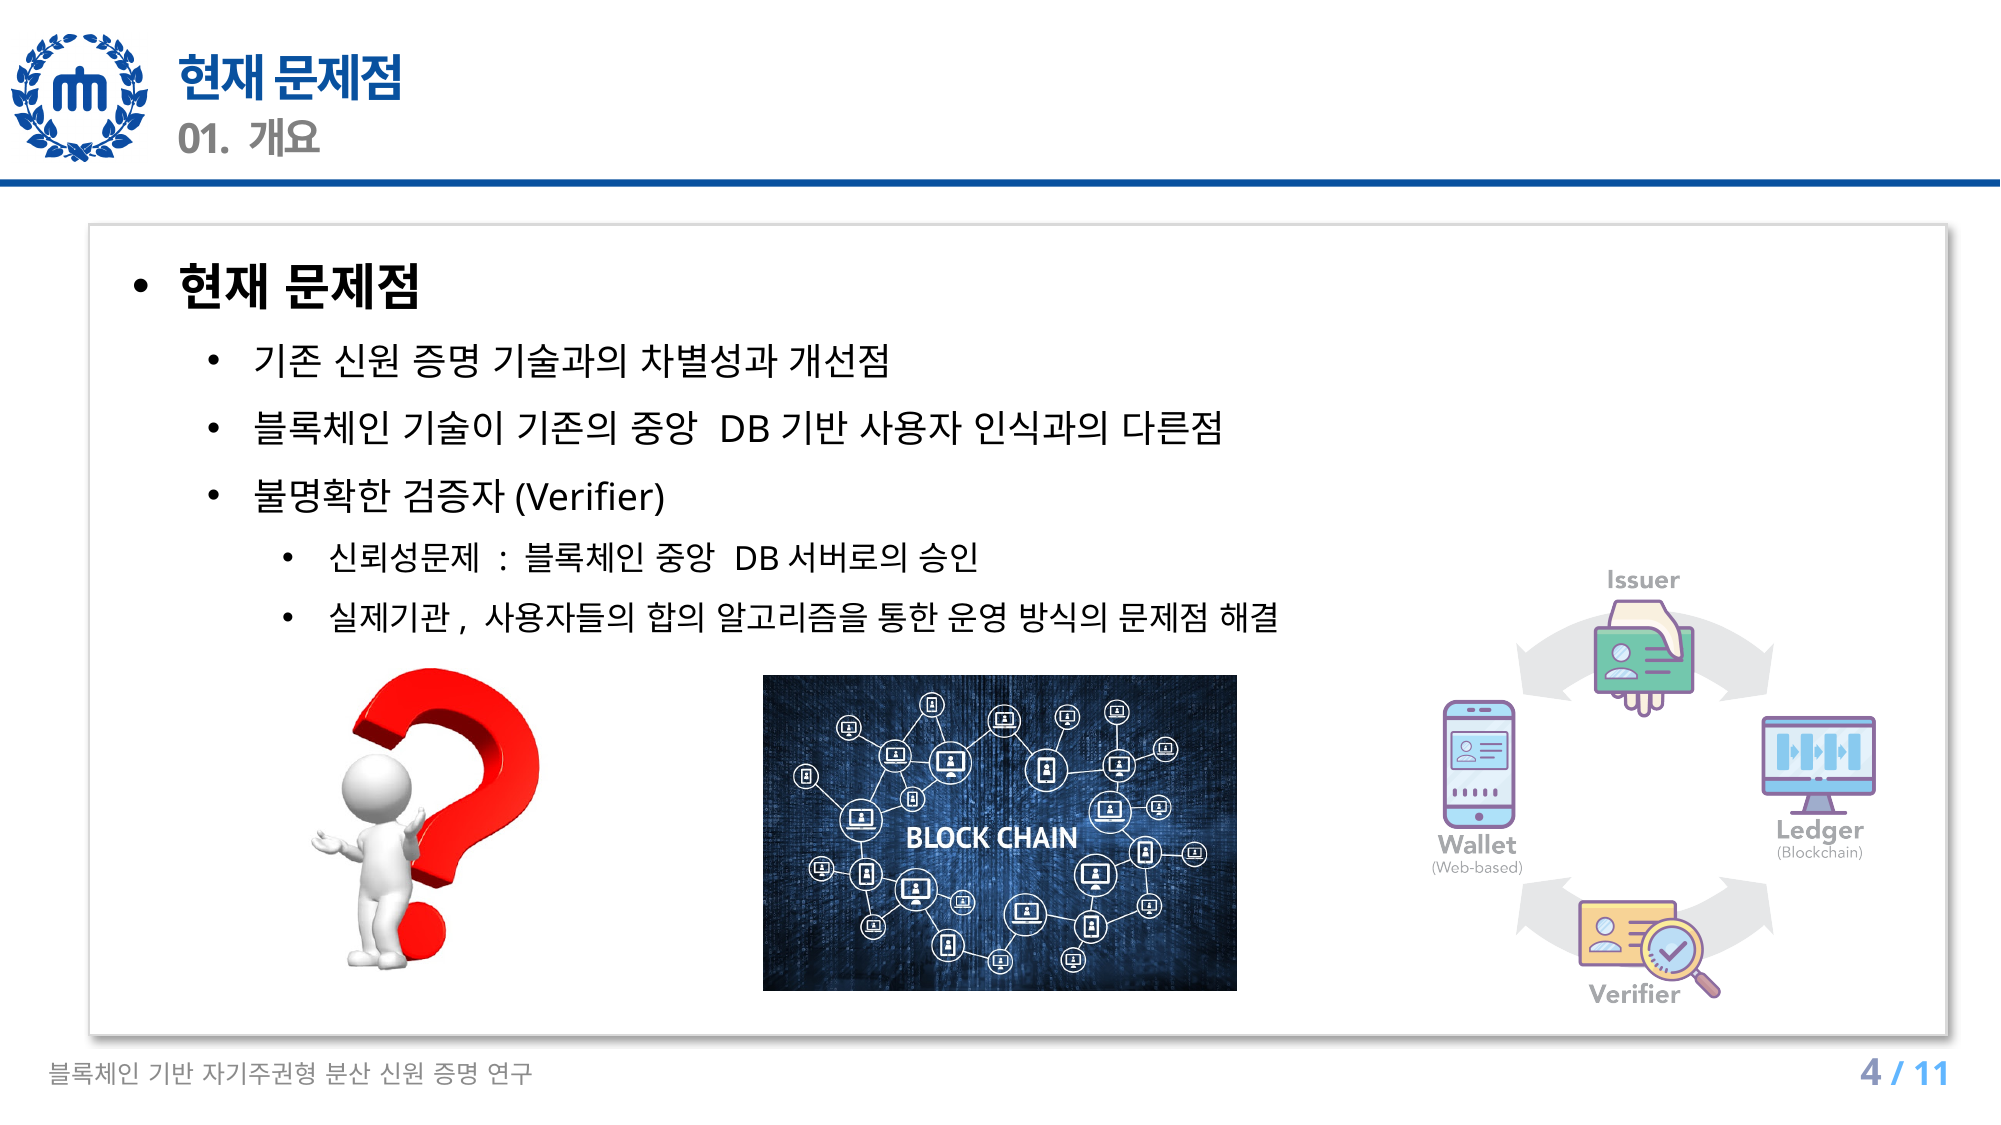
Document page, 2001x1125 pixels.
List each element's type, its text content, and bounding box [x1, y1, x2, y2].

slide_number 4 / 11 [1516, 1043, 1967, 1103]
text_box 현재 문제점 기존 신원 증명 기술과의 차별성과 개선점 블록체인 기술이 기존의 중앙 DB기반 사용자 인식과의 다른점 불명확한 검증자(Verifier) 신뢰성문제 : 블록체인 중앙 DB서버로의 승인 실제기관, 사용자들의 합의 알고리즘을 통한 운영 방식의 문제점 해결 [117, 247, 1883, 645]
picture [215, 668, 609, 972]
text_box 01. 개요 [162, 103, 698, 169]
footer 블록체인 기반 자기주권형 분산 신원 증명 연구 [33, 1043, 922, 1103]
text_box [88, 223, 1948, 1036]
picture [1409, 562, 1883, 1010]
text_box [0, 178, 2000, 188]
text_box 현재 문제점 [162, 39, 879, 114]
picture [11, 32, 148, 163]
picture [763, 675, 1237, 991]
